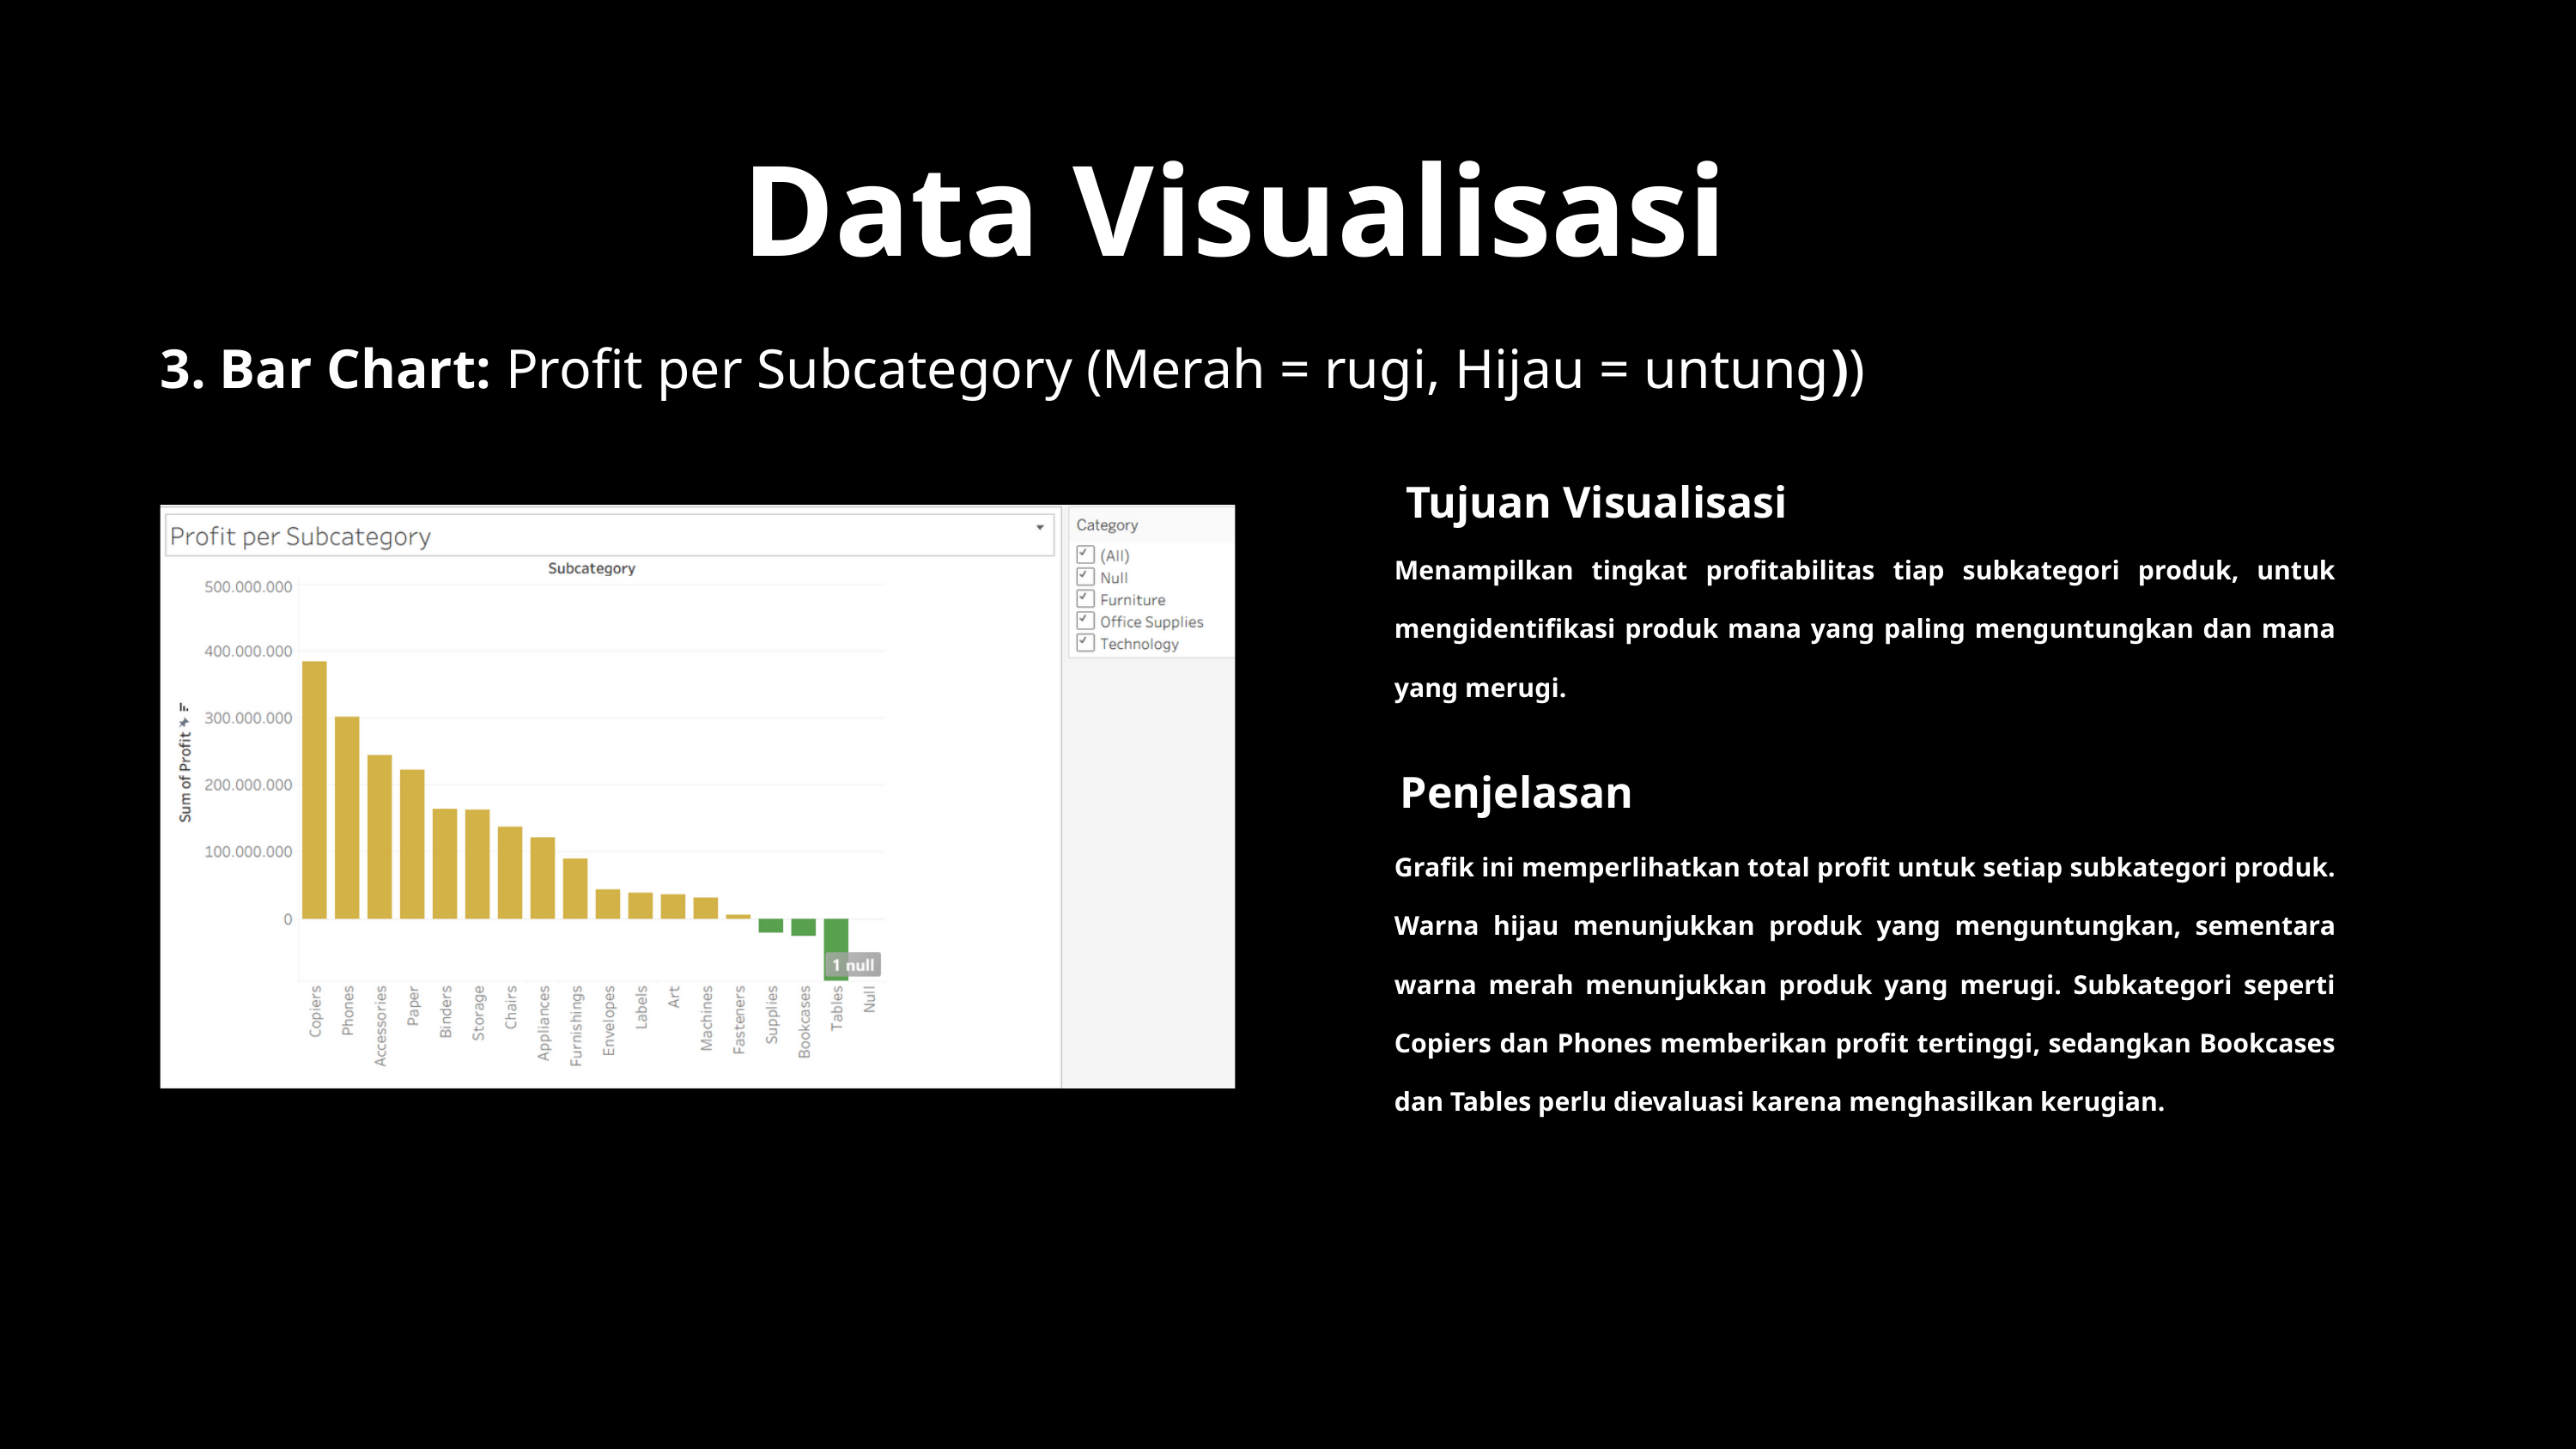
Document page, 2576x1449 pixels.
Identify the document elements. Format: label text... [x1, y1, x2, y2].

text_box Grafik ini memperlihatkan total profit untuk setiap subkategori produk. Warna hijau menunjukkan produk yang menguntungkan, sementara warna merah menunjukkan produk yang merugi. Subkategori seperti Copiers dan Phones memberikan profit tertinggi, sedangkan Bookcases dan Tables perlu dievaluasi karena menghasilkan kerugian. [1394, 823, 2336, 1117]
text_box Data Visualisasi [441, 151, 2029, 282]
text_box Menampilkan tingkat profitabilitas tiap subkategori produk, untuk mengidentifikasi produk mana yang paling menguntungkan dan mana yang merugi. [1394, 526, 2336, 703]
text_box Penjelasan [1394, 772, 1640, 817]
text_box Tujuan Visualisasi [1394, 482, 1799, 527]
text_box [160, 505, 1236, 1088]
text_box 3. Bar Chart: Profit per Subcategory (Merah = rugi, Hijau = untung)) [160, 343, 1959, 400]
